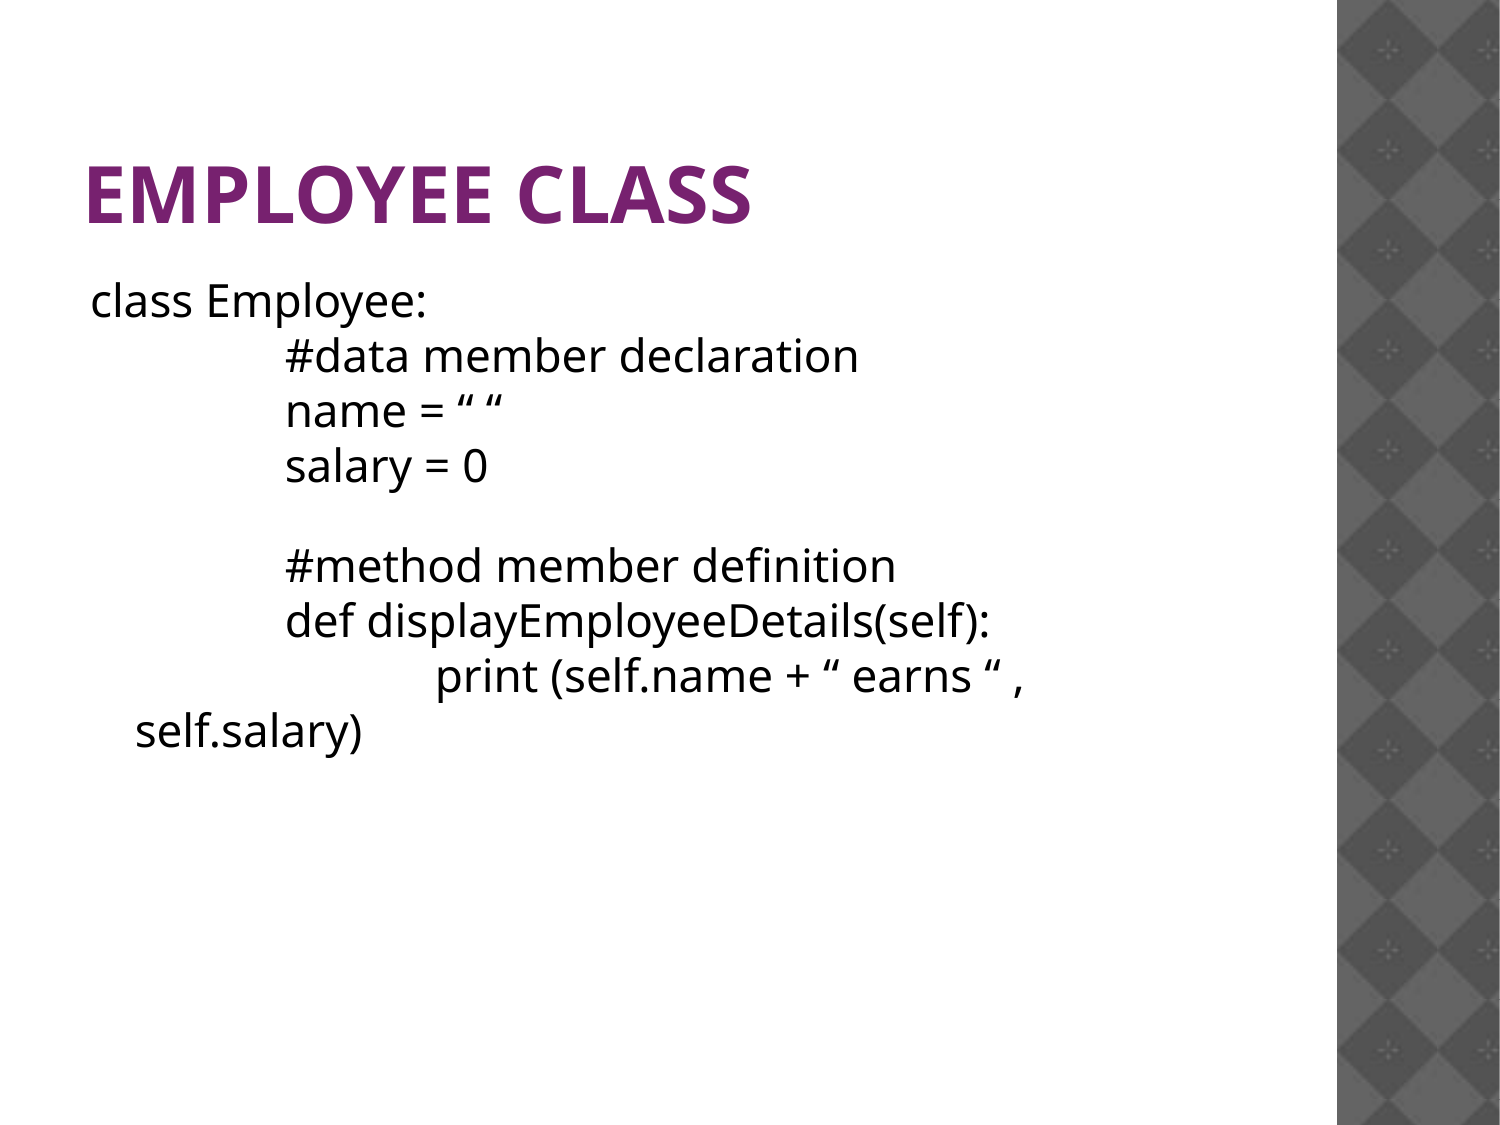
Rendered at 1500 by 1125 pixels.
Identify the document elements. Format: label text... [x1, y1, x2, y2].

text_box Employee class [75, 52, 1263, 240]
text_box class Employee: #data member declaration name = “ “ salary = 0 #method member definition def displayEmployeeDetails(self): print (self.name + “ earns “ , self.salary) [75, 264, 1263, 1059]
picture [1337, 0, 1500, 1125]
